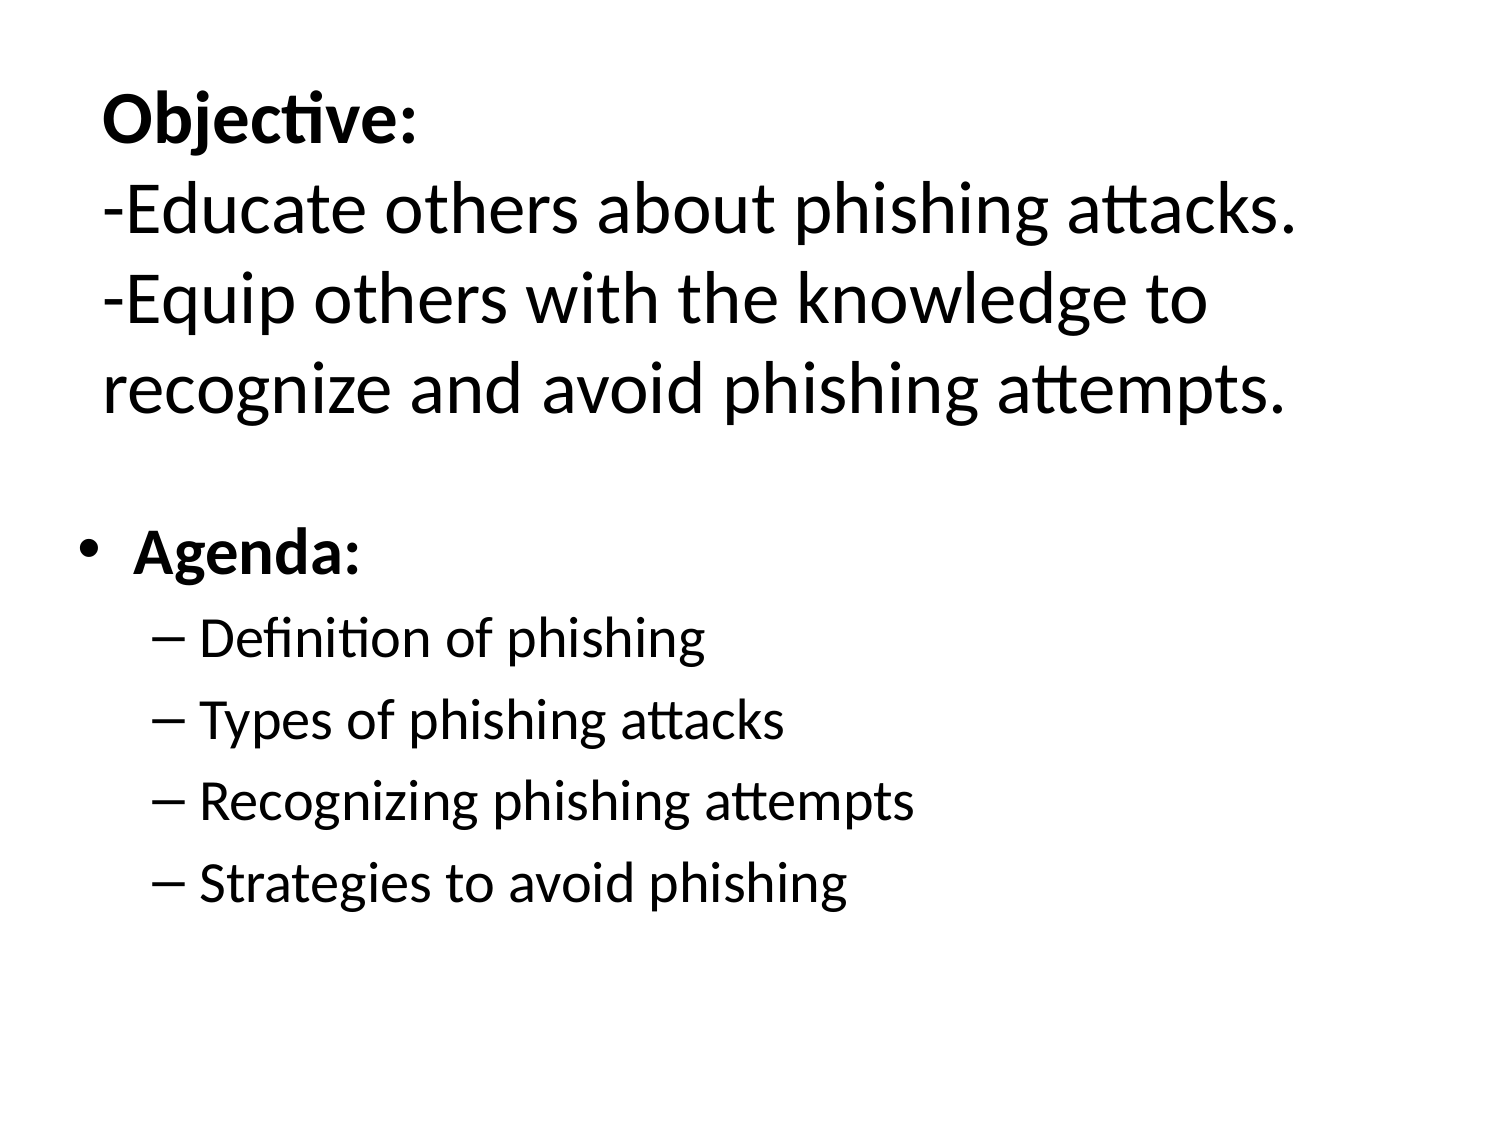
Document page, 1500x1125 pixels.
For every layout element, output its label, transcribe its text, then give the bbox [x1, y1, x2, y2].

list Agenda: Definition of phishing Types of phishing attacks Recognizing phishing attempts Strategies to avoid phishing [62, 500, 1413, 1125]
title Objective: -Educate others about phishing attacks. -Equip others with the knowledge to recognize and avoid phishing attempts. [87, 200, 1438, 388]
